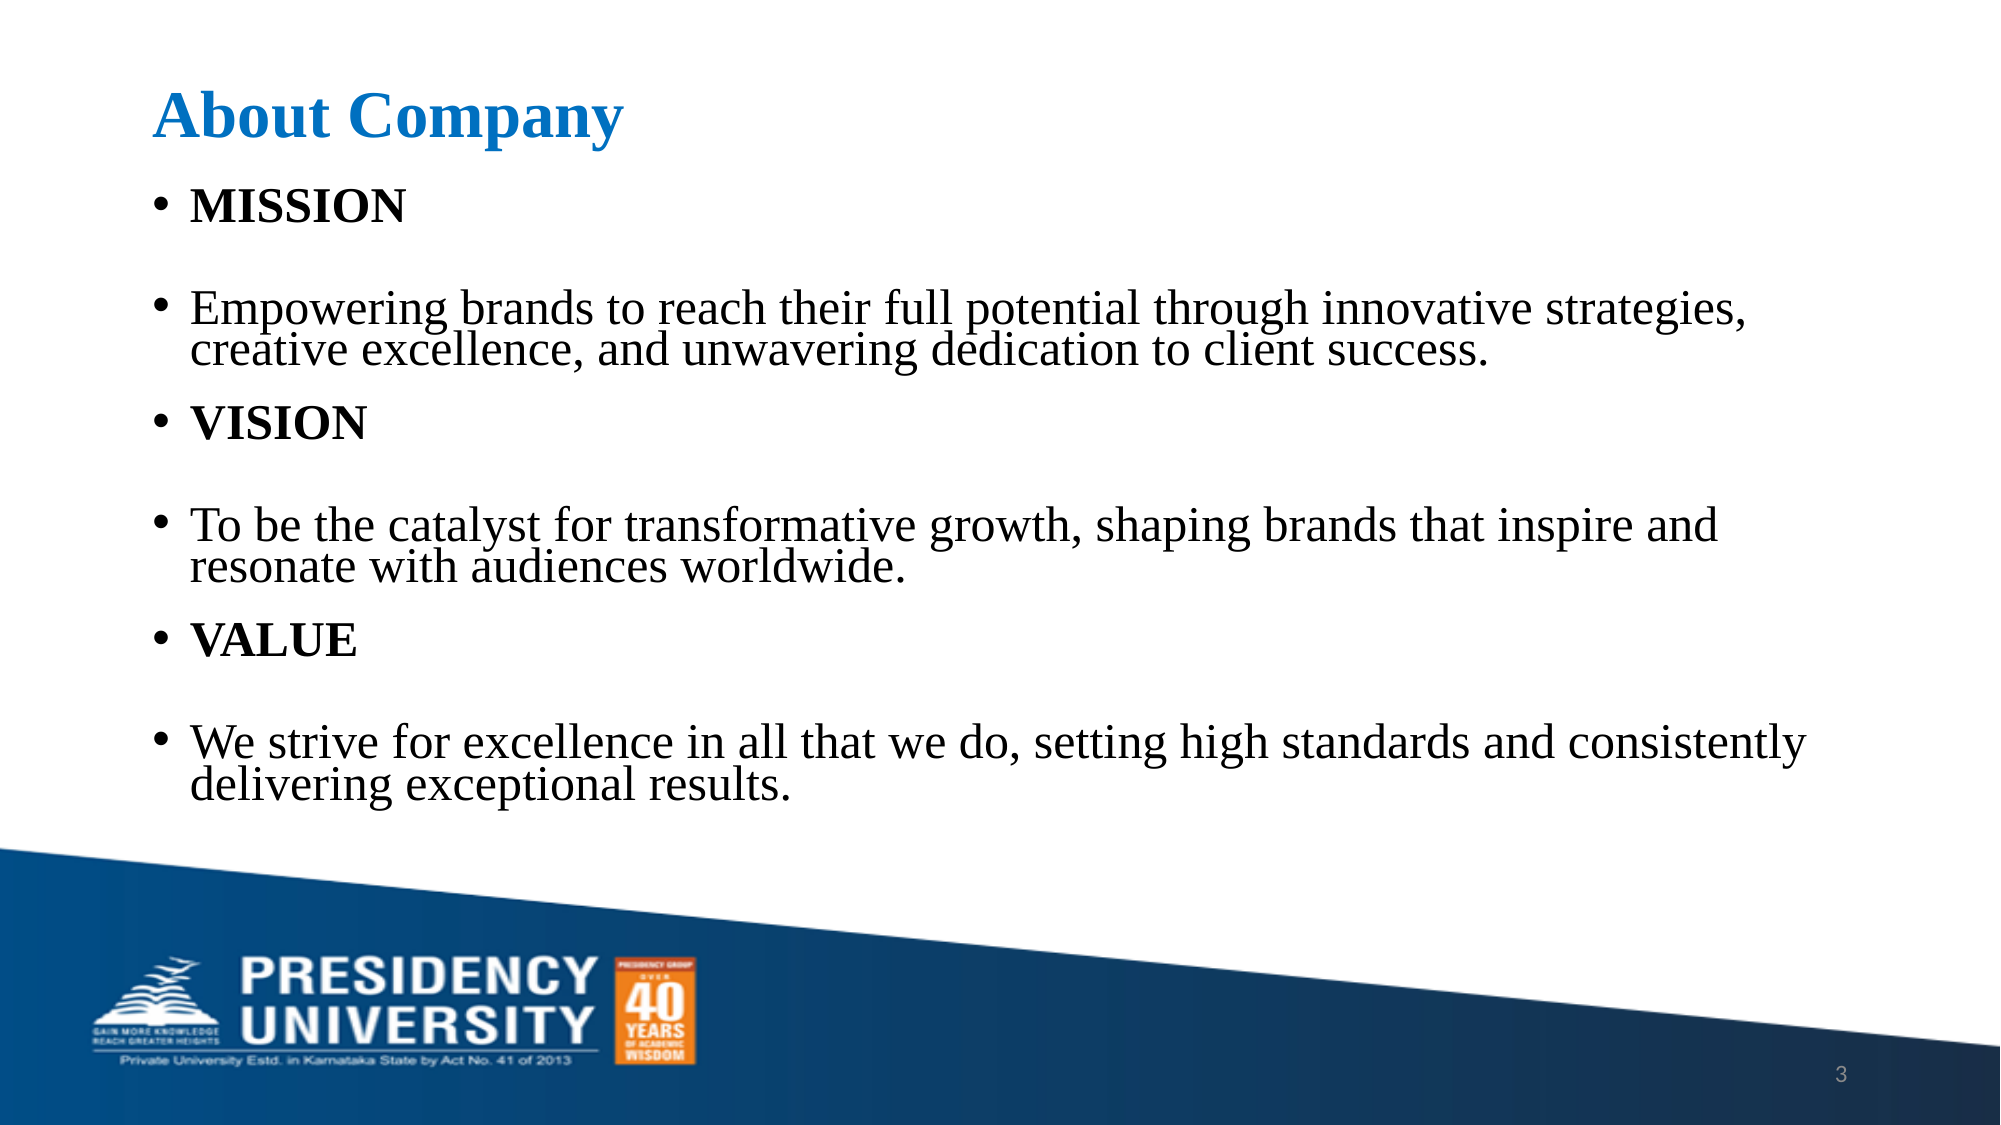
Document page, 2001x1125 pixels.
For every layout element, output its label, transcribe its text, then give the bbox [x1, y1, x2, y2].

slide_number 3 [1412, 1042, 1863, 1103]
list MISSION Empowering brands to reach their full potential through innovative strategies, creative excellence, and unwavering dedication to client success. VISION To be the catalyst for transformative growth, shaping brands that inspire and resonate with audiences worldwide. VALUE We strive for excellence in all that we do, setting high standards and consistently delivering exceptional results. [137, 171, 1863, 860]
picture [0, 845, 2000, 1125]
title About Company [137, 59, 1863, 171]
